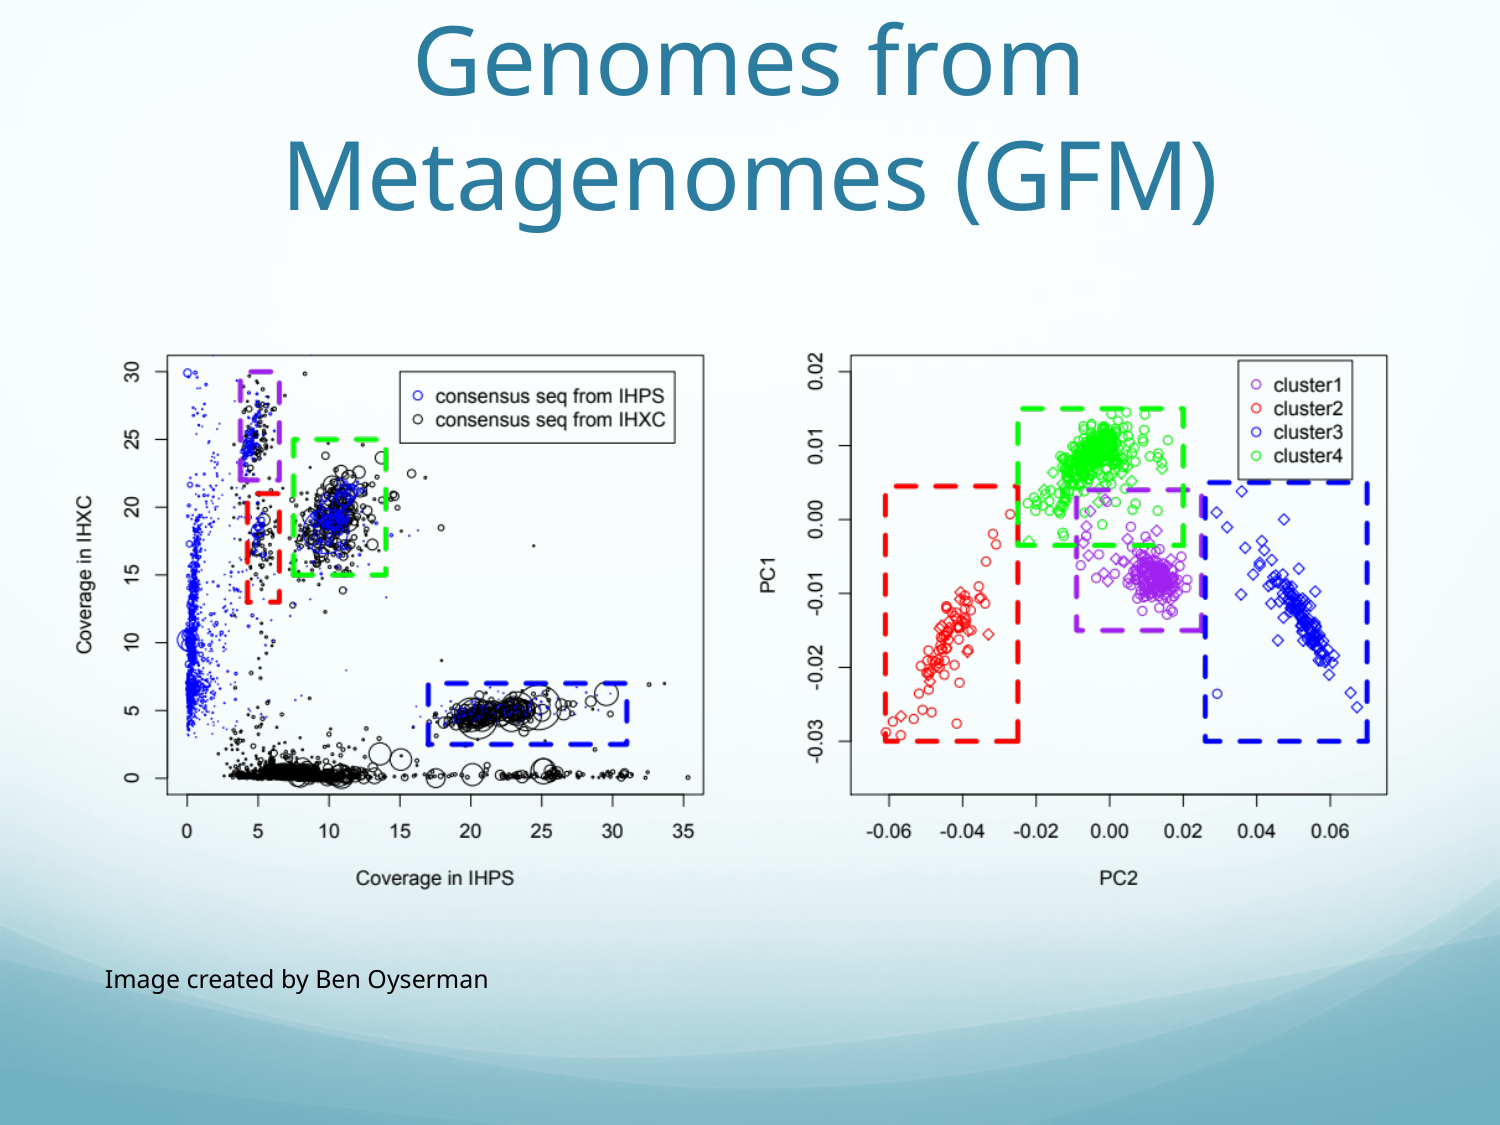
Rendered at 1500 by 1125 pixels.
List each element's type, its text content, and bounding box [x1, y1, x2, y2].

title Genomes from Metagenomes (GFM) [90, 17, 1410, 237]
text_box Image created by Ben Oyserman [90, 955, 1074, 1001]
picture [69, 257, 1435, 914]
